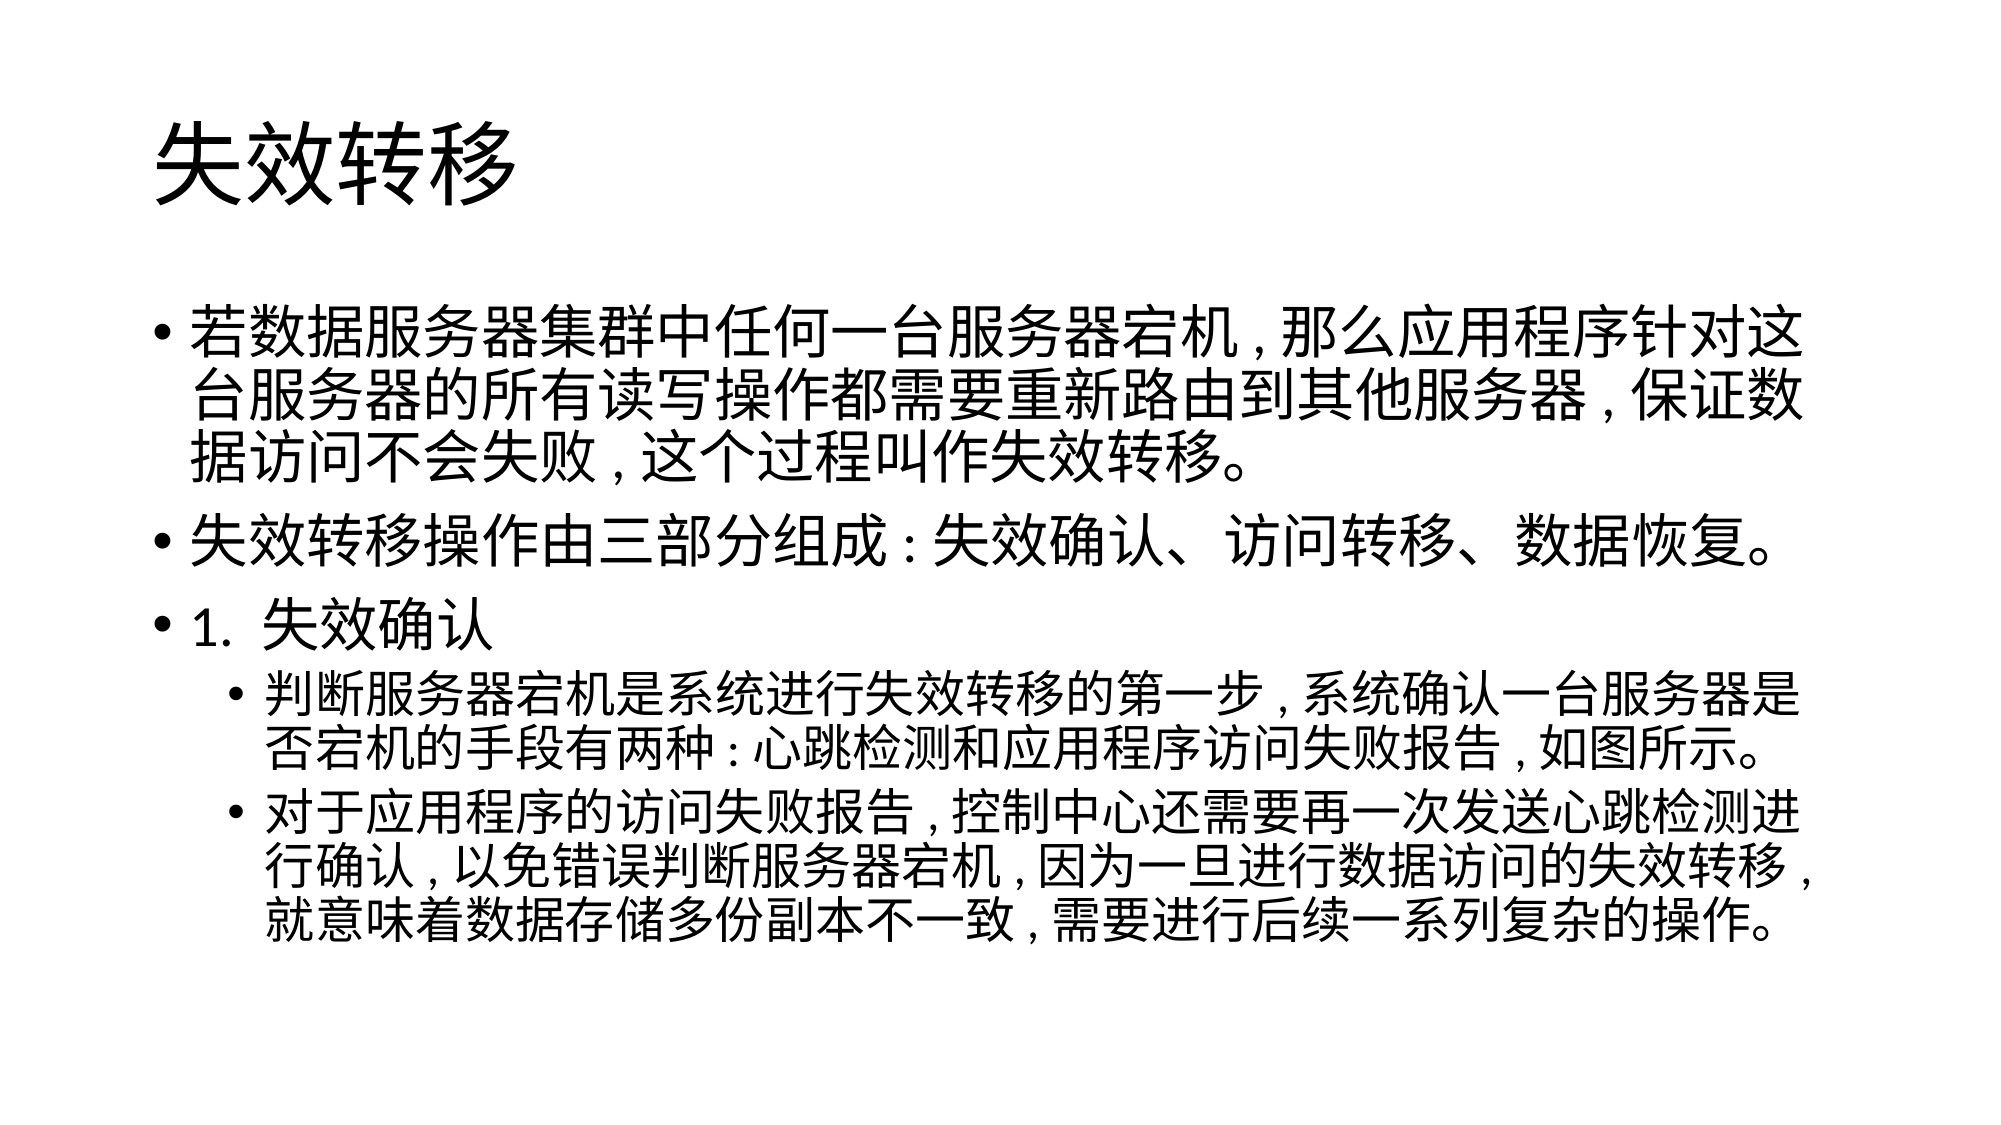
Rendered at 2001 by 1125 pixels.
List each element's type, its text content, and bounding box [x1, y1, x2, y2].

list 若数据服务器集群中任何一台服务器宕机,那么应用程序针对这台服务器的所有读写操作都需要重新路由到其他服务器,保证数据访问不会失败,这个过程叫作失效转移。 失效转移操作由三部分组成:失效确认、访问转移、数据恢复。 1. 失效确认 判断服务器宕机是系统进行失效转移的第一步,系统确认一台服务器是否宕机的手段有两种:心跳检测和应用程序访问失败报告,如图所示。 对于应用程序的访问失败报告,控制中心还需要再一次发送心跳检测进行确认,以免错误判断服务器宕机,因为一旦进行数据访问的失效转移,就意味着数据存储多份副本不一致,需要进行后续一系列复杂的操作。 [137, 295, 1863, 1010]
title 失效转移 [137, 59, 1863, 278]
